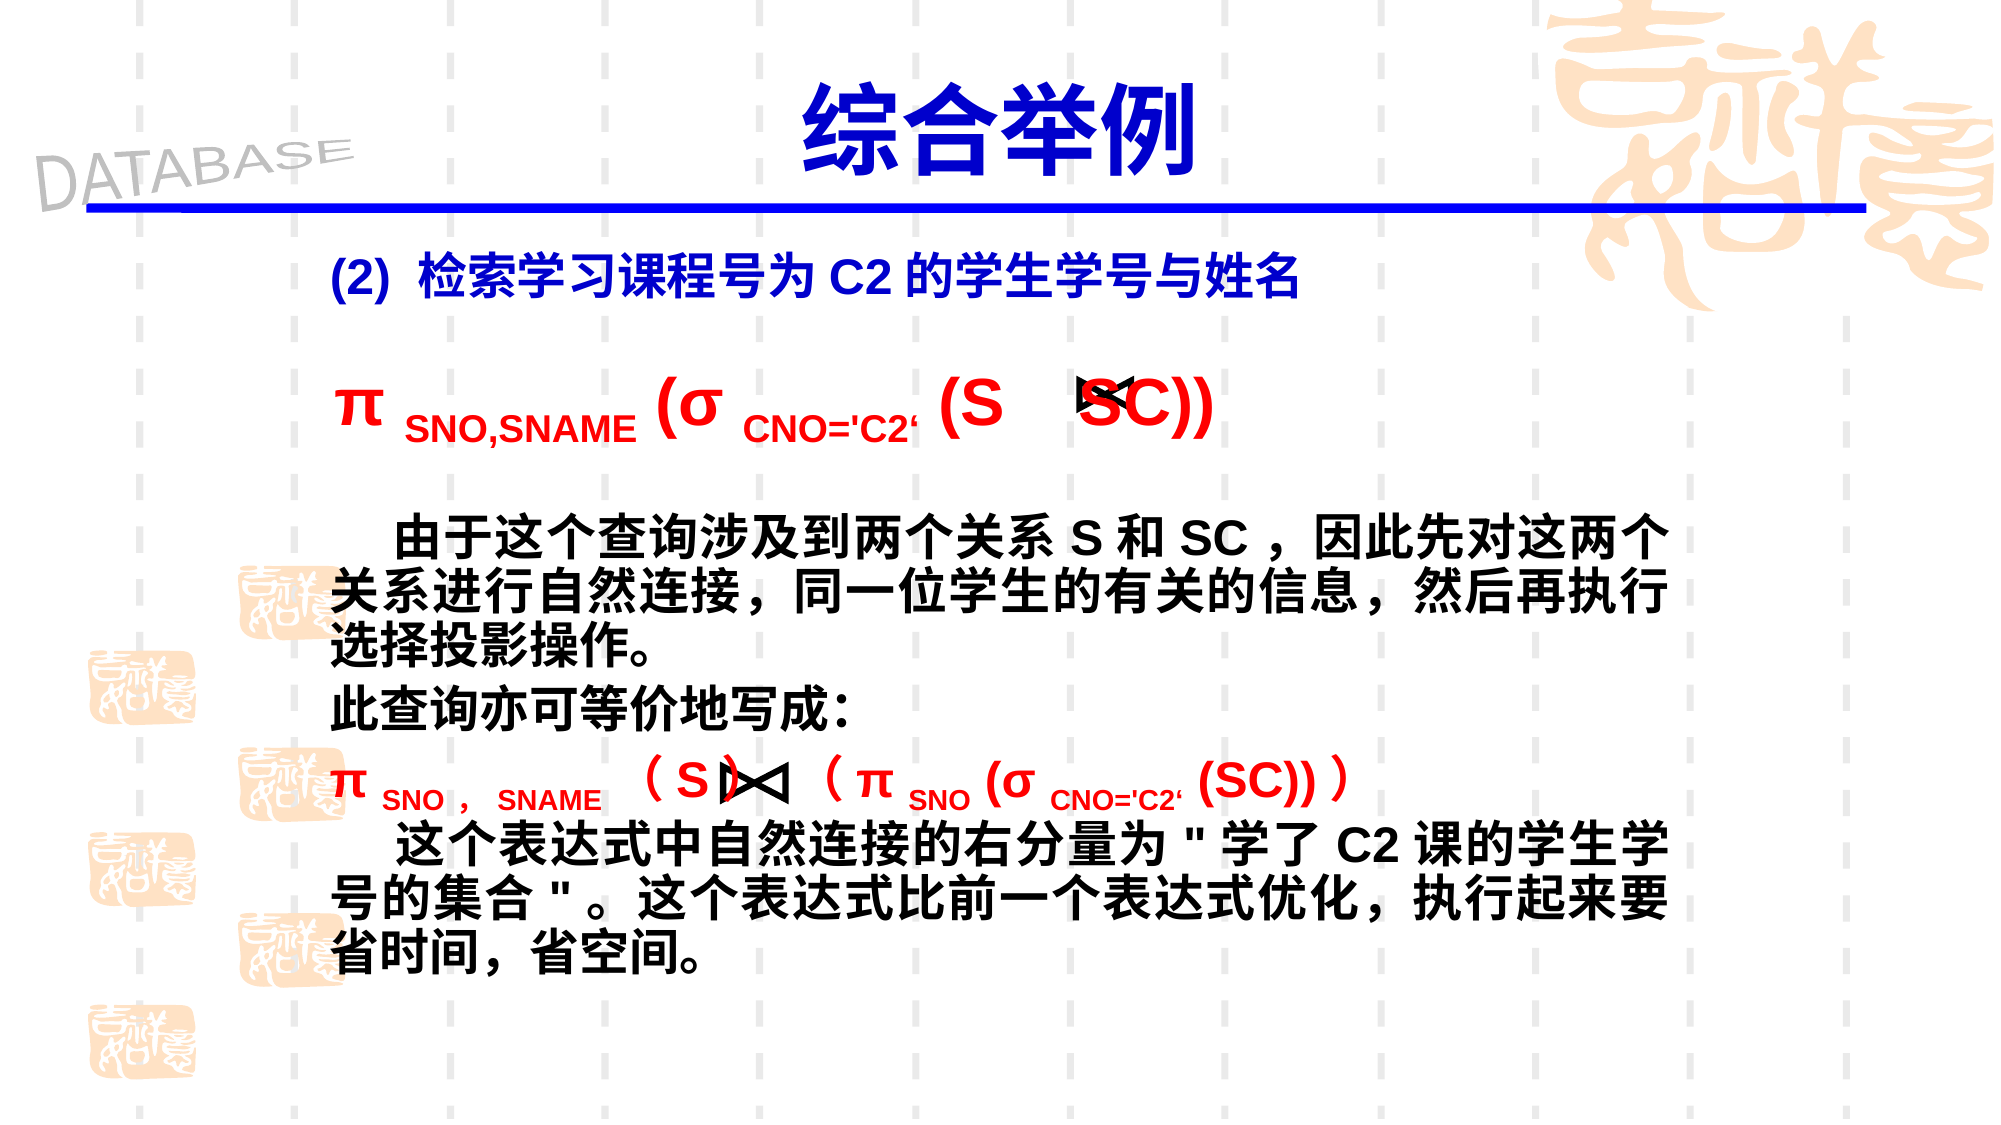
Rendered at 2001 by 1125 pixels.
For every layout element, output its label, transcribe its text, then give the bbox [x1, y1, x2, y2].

text_box 由于这个查询涉及到两个关系S和SC，因此先对这两个关系进行自然连接，同一位学生的有关的信息，然后再执行选择投影操作。 此查询亦可等价地写成： π SNO，SNAME（S） （π SNO (σ CNO='C2‘ (SC))） 这个表达式中自然连接的右分量为"学了C2课的学生学号的集合"。这个表达式比前一个表达式优化，执行起来要省时间，省空间。 [314, 505, 1686, 990]
title 综合举例 [353, 59, 1647, 278]
list (2) 检索学习课程号为C2的学生学号与姓名 [314, 243, 1686, 321]
text_box π SNO,SNAME (σ CNO='C2‘ (S SC)) [320, 352, 1691, 468]
